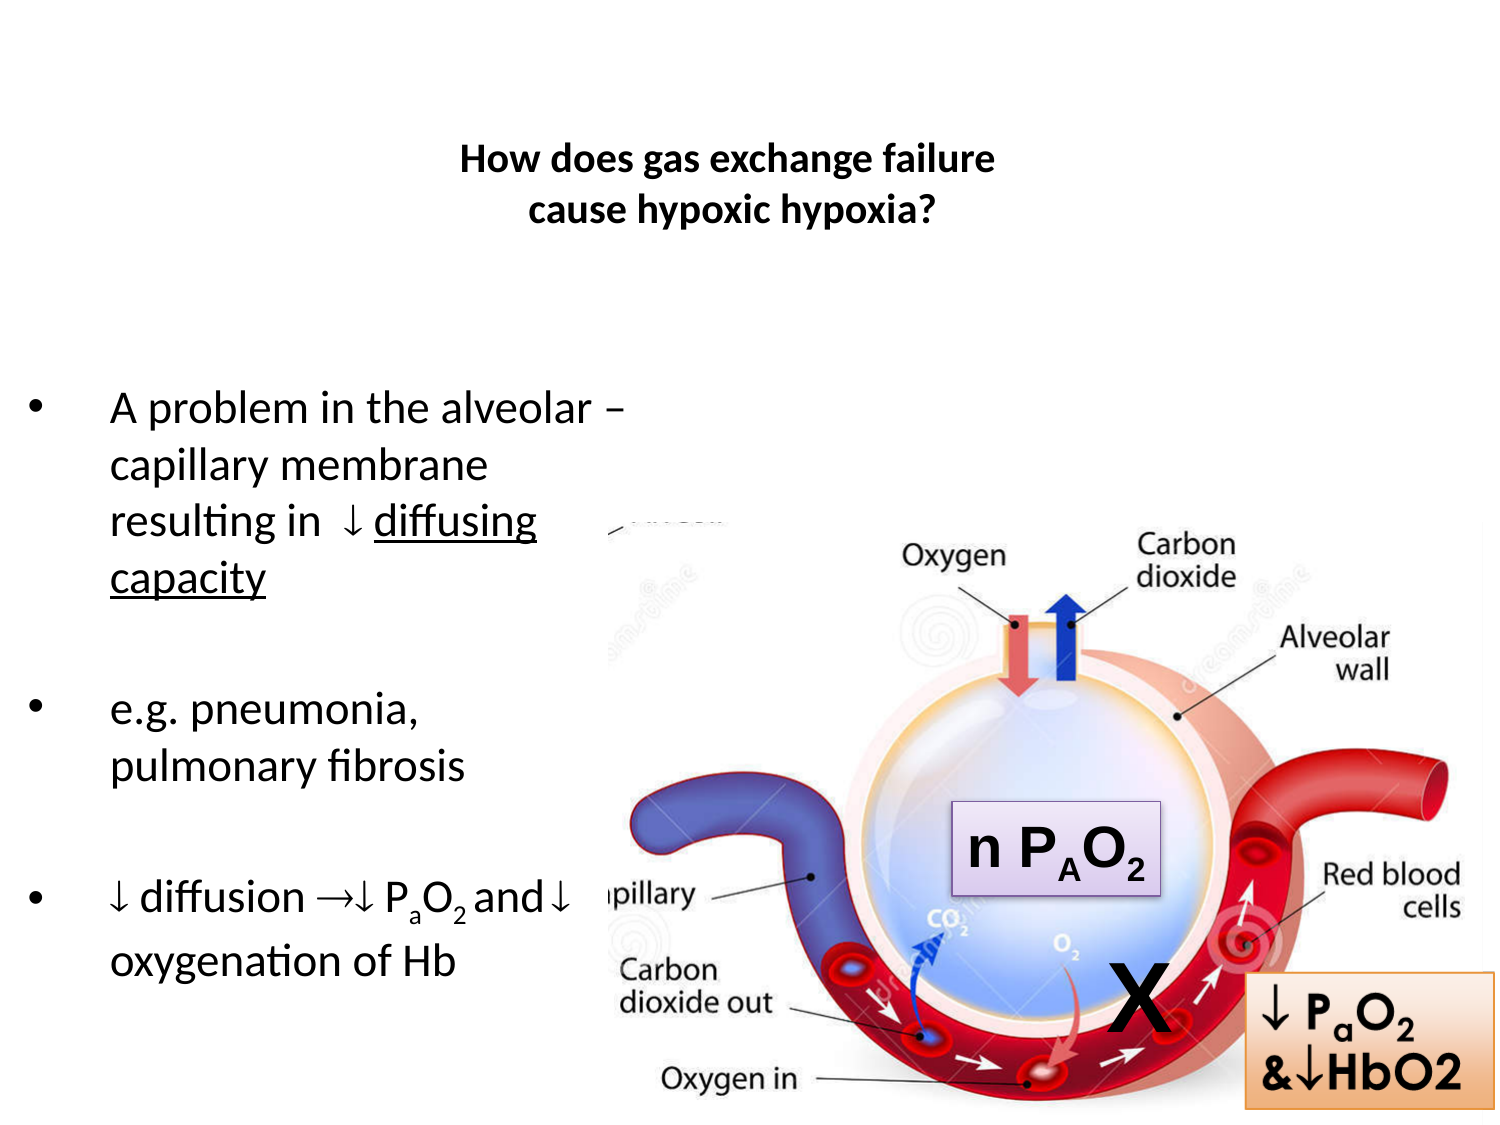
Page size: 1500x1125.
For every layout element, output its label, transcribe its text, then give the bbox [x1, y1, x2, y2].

list A problem in the alveolar – capillary membrane resulting in  diffusing capacity e.g. pneumonia, pulmonary fibrosis  diffusion  PaO2 and  oxygenation of Hb [12, 369, 645, 995]
title How does gas exchange failure cause hypoxic hypoxia? [87, 122, 1379, 239]
picture [607, 521, 1495, 1125]
